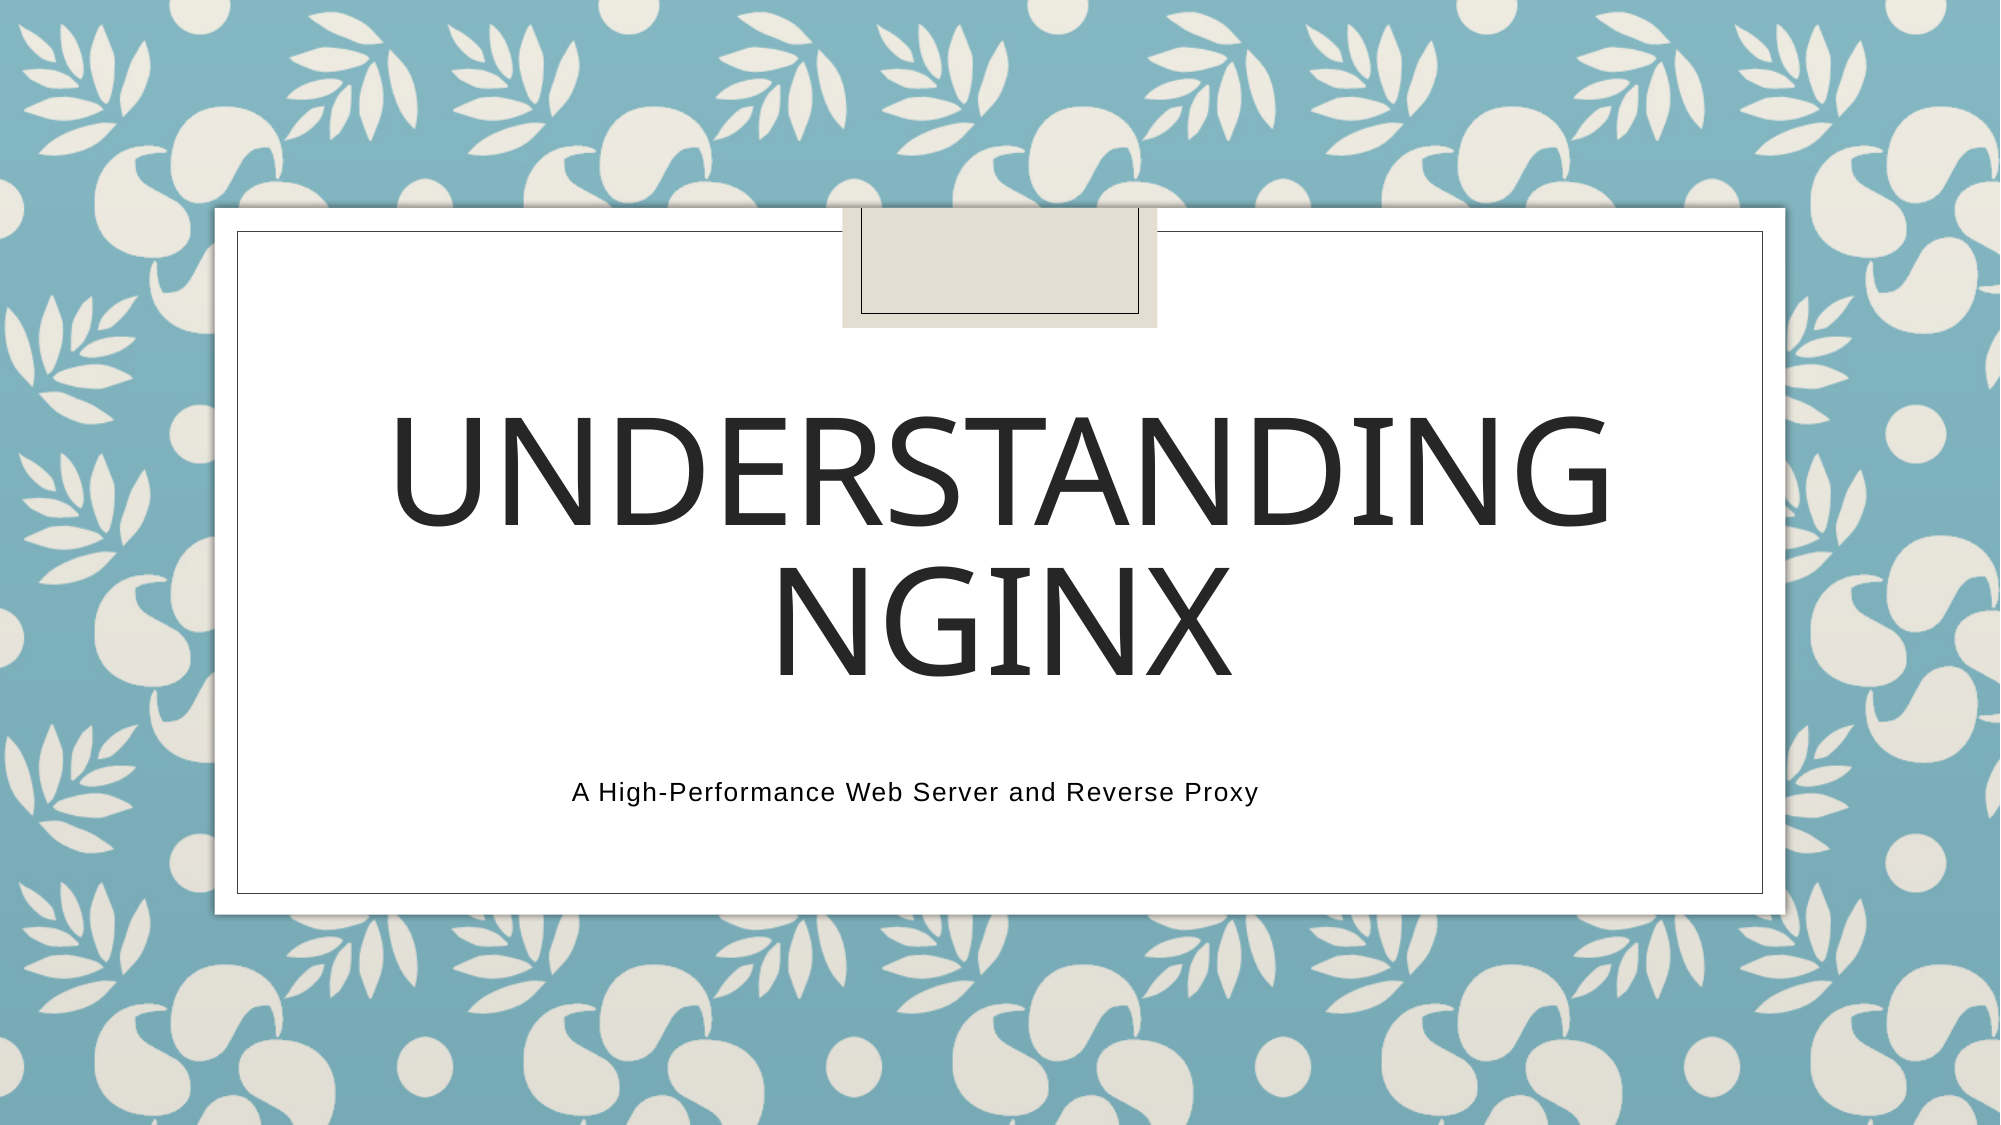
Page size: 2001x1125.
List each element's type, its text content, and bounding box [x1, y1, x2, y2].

title UNDERSTANDING NGINX [256, 343, 1744, 768]
subtitle A High-Performance Web Server and Reverse Proxy [256, 768, 1745, 844]
